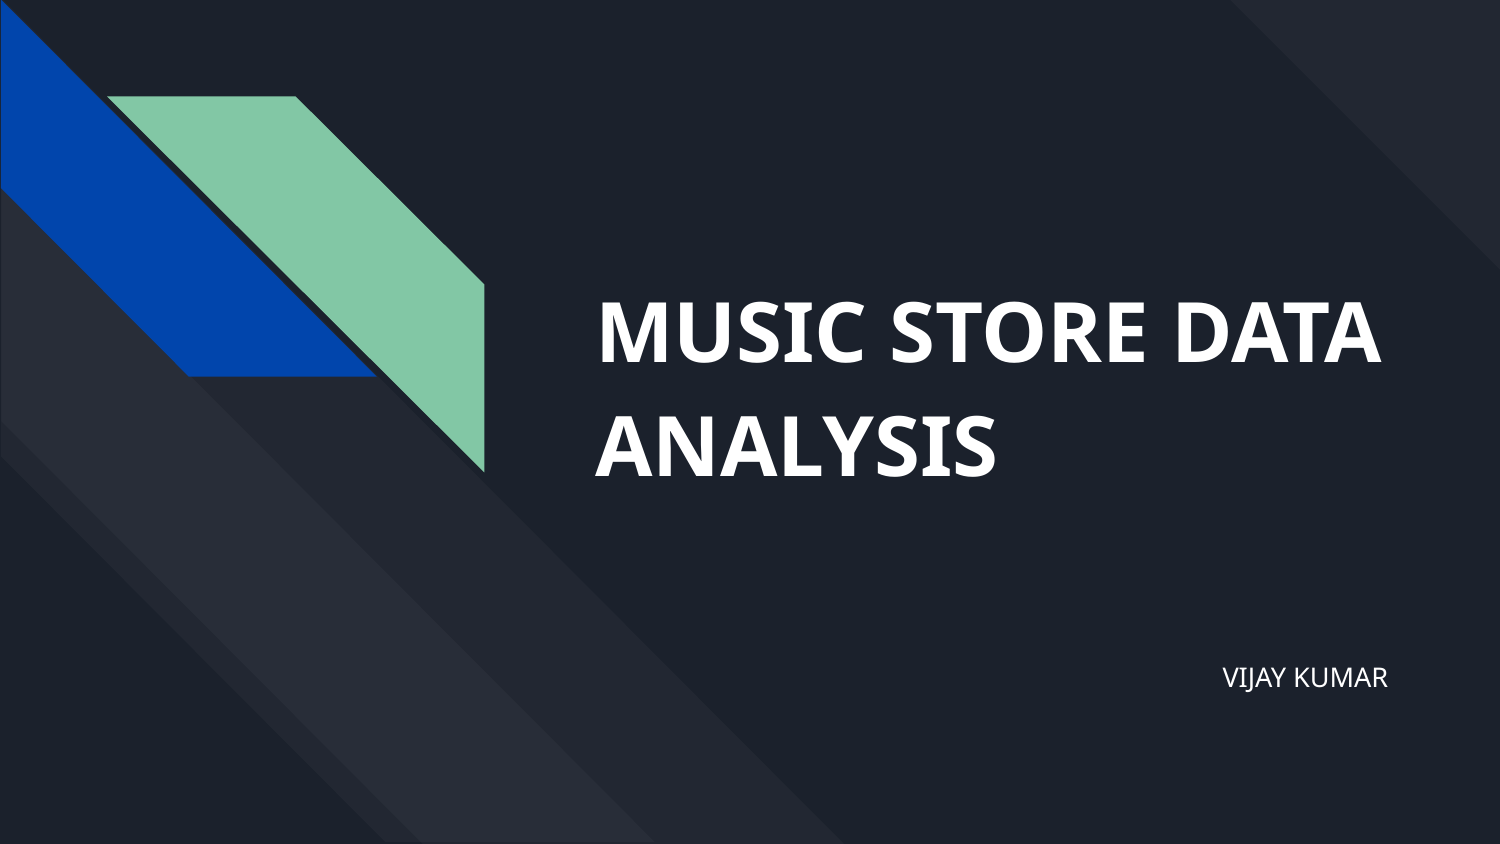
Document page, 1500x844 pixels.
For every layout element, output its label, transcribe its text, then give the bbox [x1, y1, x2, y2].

title MUSIC STORE DATA ANALYSIS [580, 258, 1404, 518]
subtitle VIJAY KUMAR [833, 643, 1404, 727]
